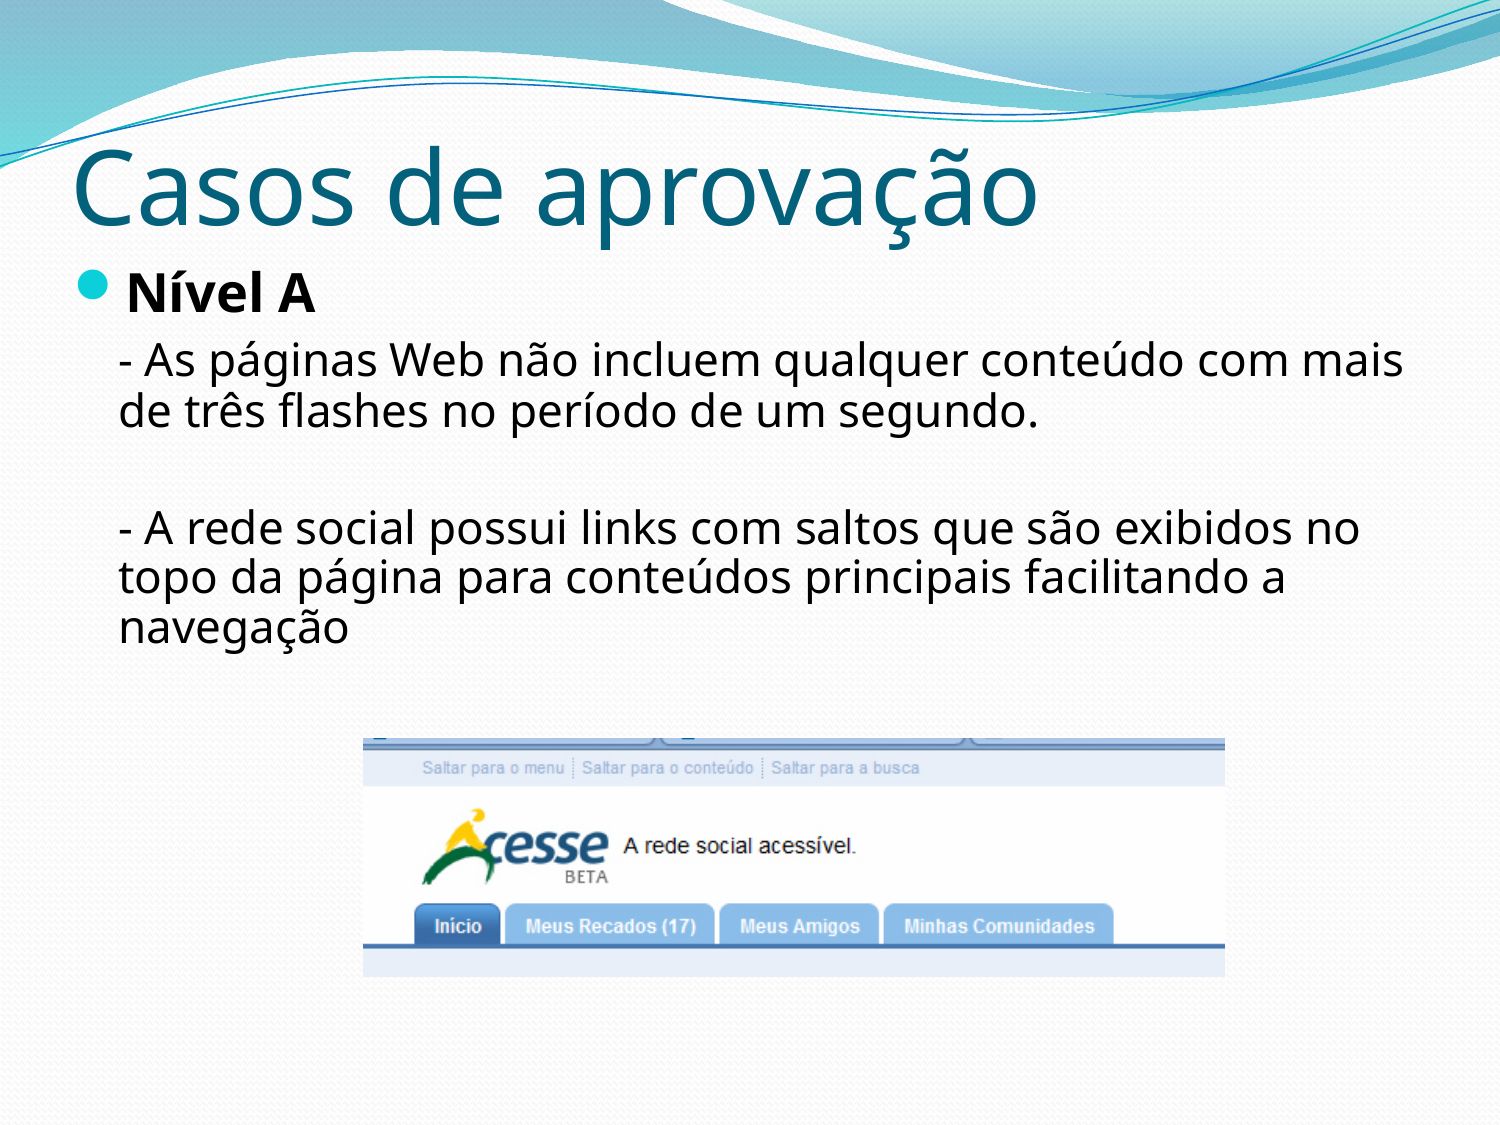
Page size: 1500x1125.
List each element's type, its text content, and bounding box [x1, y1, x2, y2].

title Casos de aprovação [70, 58, 1421, 247]
list Nível A - As páginas Web não incluem qualquer conteúdo com mais de três flashes no período de um segundo. - A rede social possui links com saltos que são exibidos no topo da página para conteúdos principais facilitando a navegação [58, 257, 1434, 786]
picture [363, 738, 1225, 978]
